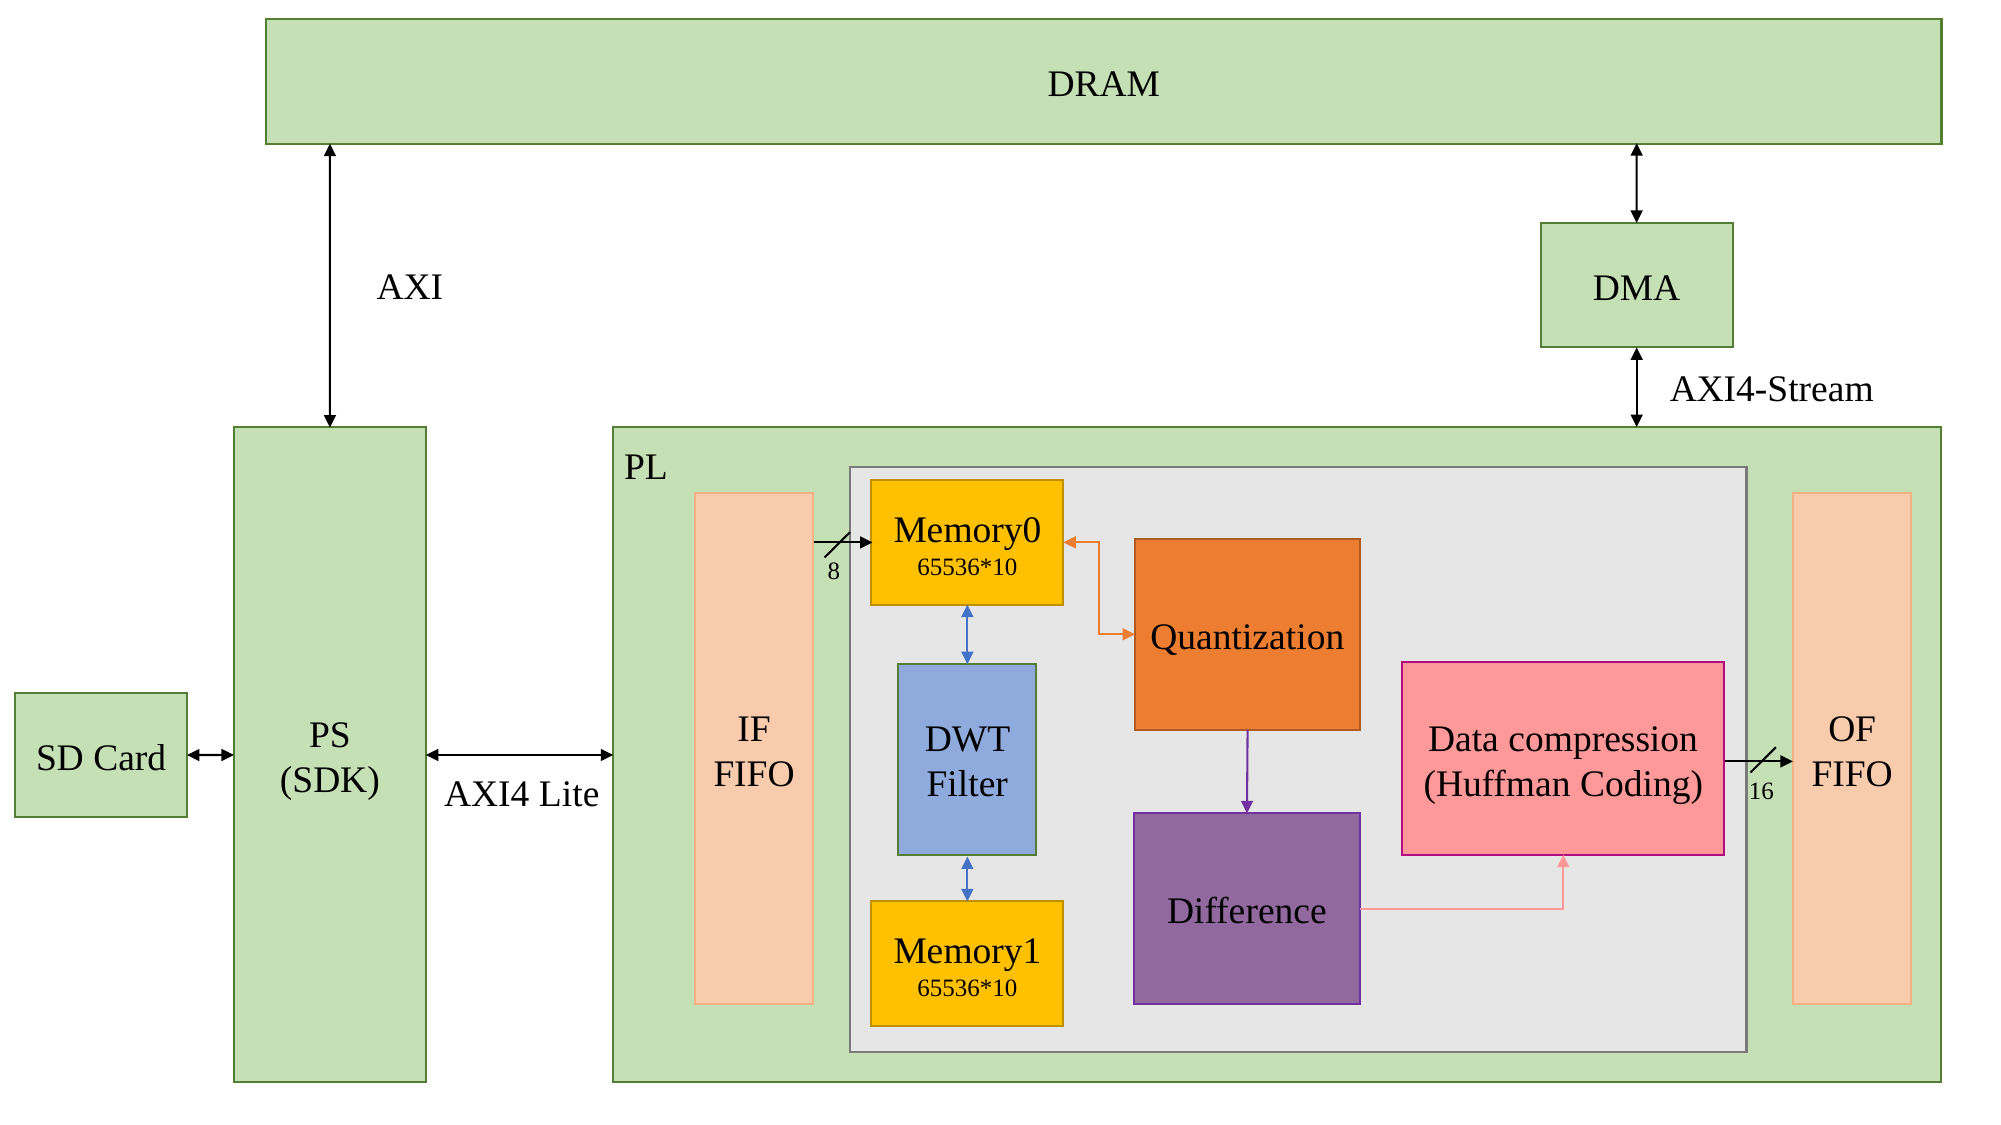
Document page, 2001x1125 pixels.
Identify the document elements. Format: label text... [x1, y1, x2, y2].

text_box OF FIFO [1792, 492, 1912, 1005]
text_box AXI4 Lite [429, 761, 615, 822]
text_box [1750, 747, 1776, 773]
text_box 16 [1747, 766, 1789, 812]
text_box SD Card [14, 692, 188, 818]
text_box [812, 532, 856, 593]
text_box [849, 467, 1747, 1052]
text_box PL [609, 434, 683, 495]
text_box DRAM [265, 18, 1943, 145]
text_box IF FIFO [694, 492, 814, 1005]
text_box AXI [361, 254, 459, 314]
text_box PS (SDK) [233, 426, 427, 1083]
text_box DMA [1540, 222, 1734, 348]
text_box AXI4-Stream [1655, 356, 1889, 417]
text_box [612, 426, 1942, 1083]
